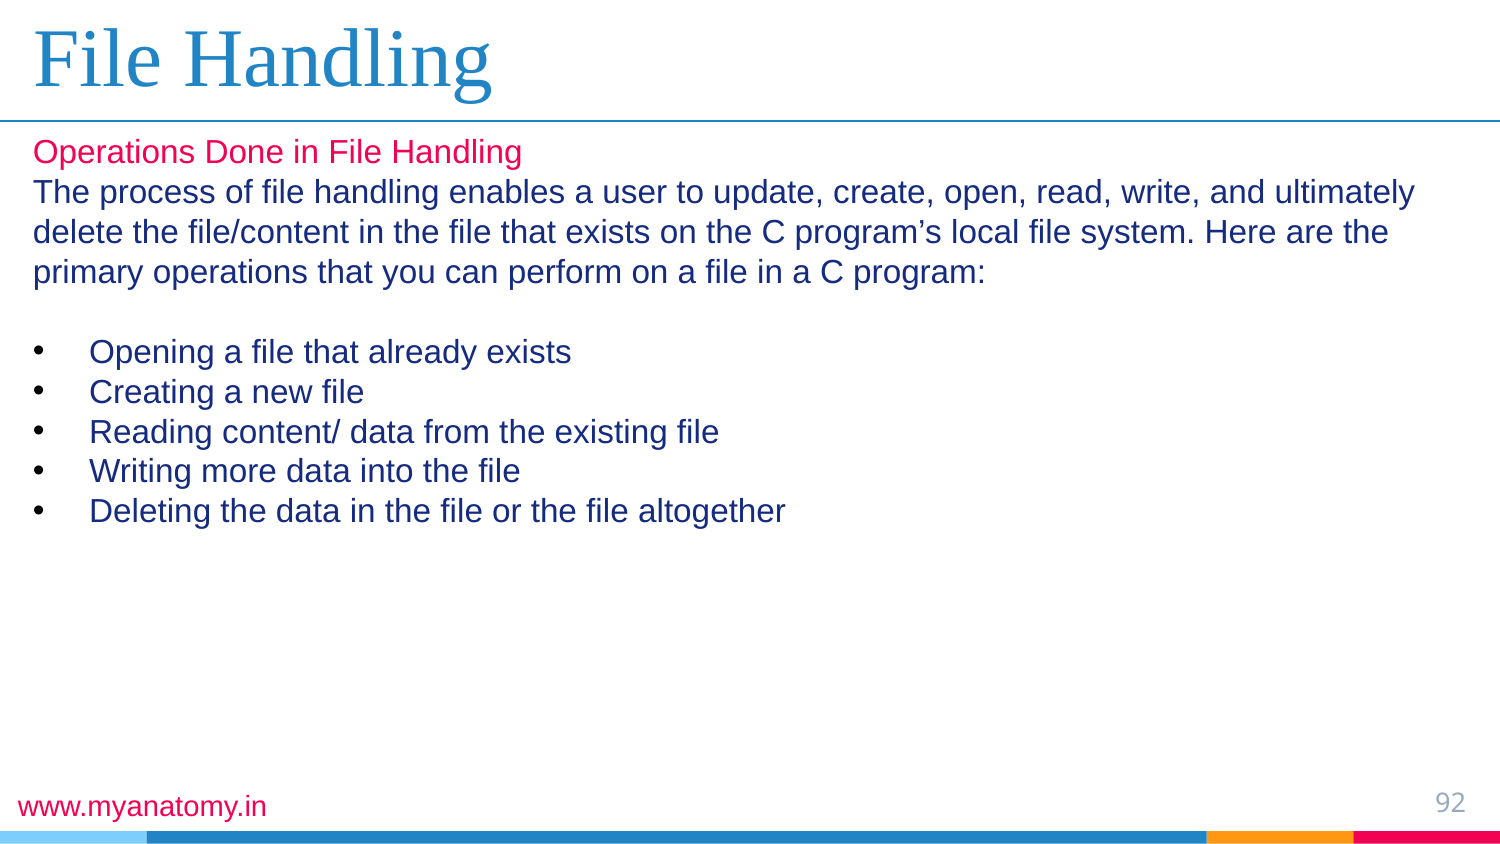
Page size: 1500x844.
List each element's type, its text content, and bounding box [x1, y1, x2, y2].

title File Handling [18, 15, 1471, 119]
text_box www.myanatomy.in [3, 780, 283, 830]
slide_number 92 [1391, 770, 1482, 822]
text_box Operations Done in File Handling The process of file handling enables a user to update, create, open, read, write, and ultimately delete the file/content in the file that exists on the C program’s local file system. Here are the primary operations that you can perform on a file in a C program: Opening a file that already exists Creating a new file Reading content/ data from the existing file Writing more data into the file Deleting the data in the file or the file altogether [18, 129, 1471, 537]
